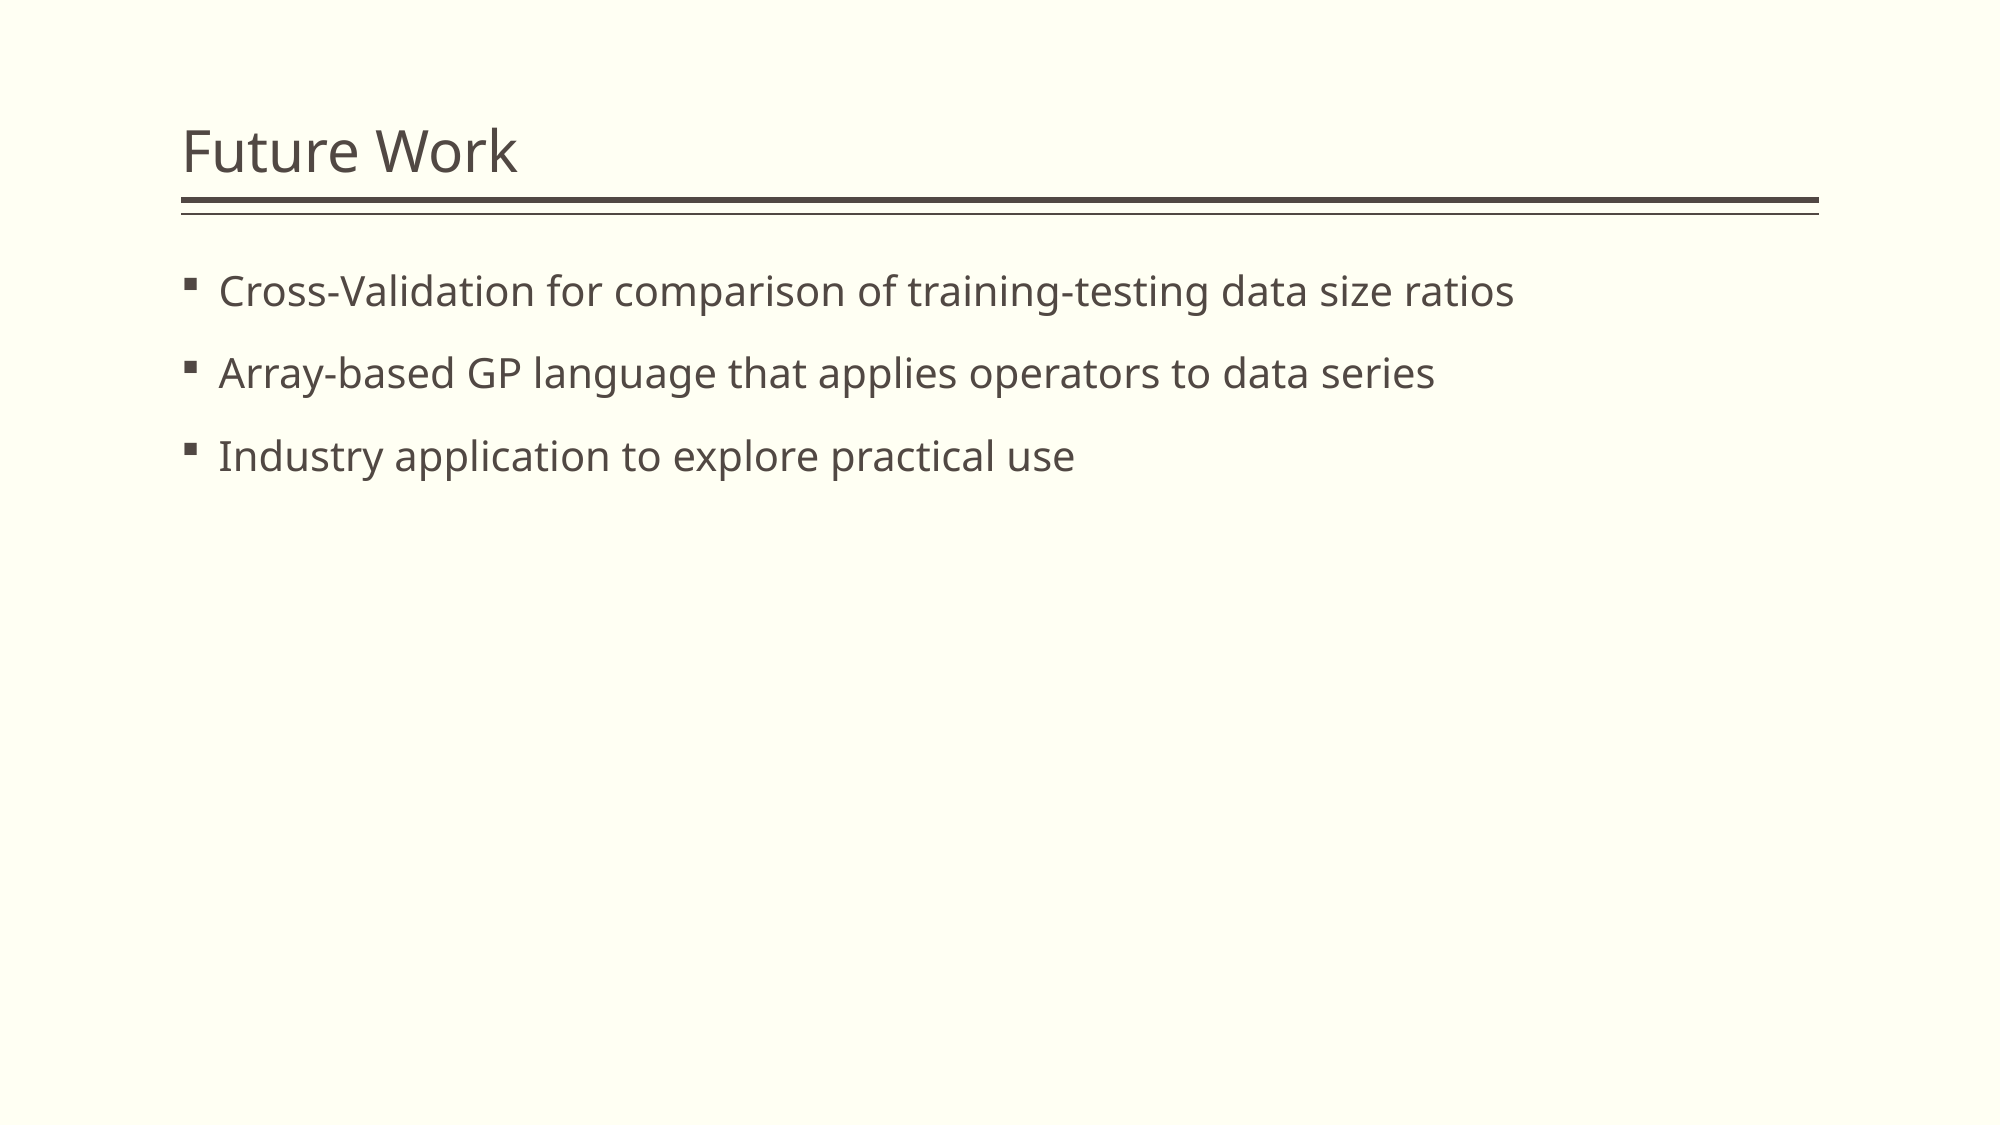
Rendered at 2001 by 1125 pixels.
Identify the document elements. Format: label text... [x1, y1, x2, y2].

title Future Work [181, 12, 1819, 193]
list Cross-Validation for comparison of training-testing data size ratios Array-based GP language that applies operators to data series Industry application to explore practical use [181, 262, 1819, 1013]
